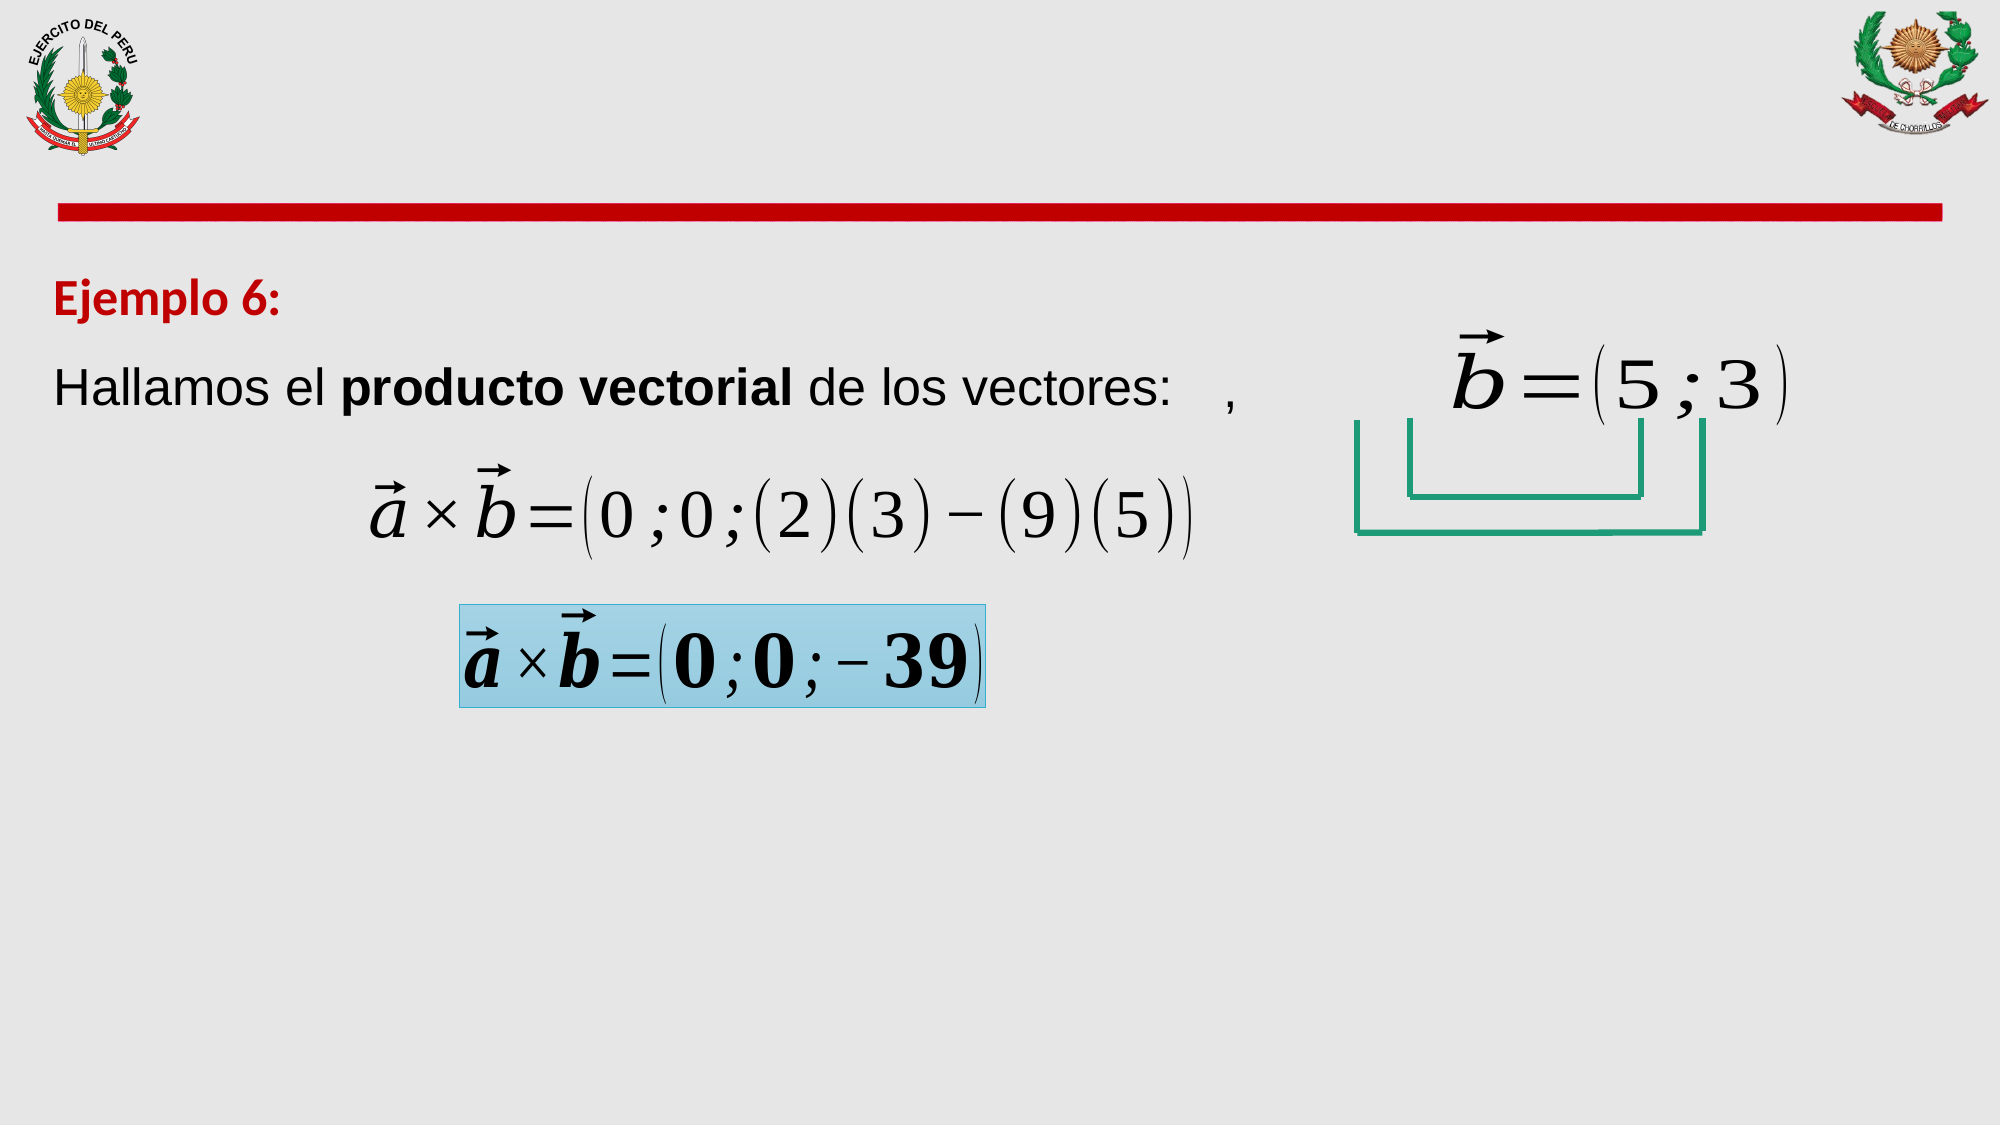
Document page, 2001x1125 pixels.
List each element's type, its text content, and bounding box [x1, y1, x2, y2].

picture [26, 19, 140, 156]
text_box Ejemplo 6: [39, 231, 364, 334]
picture [1822, 0, 1999, 146]
text_box Hallamos el producto vectorial de los vectores: [39, 333, 1281, 424]
